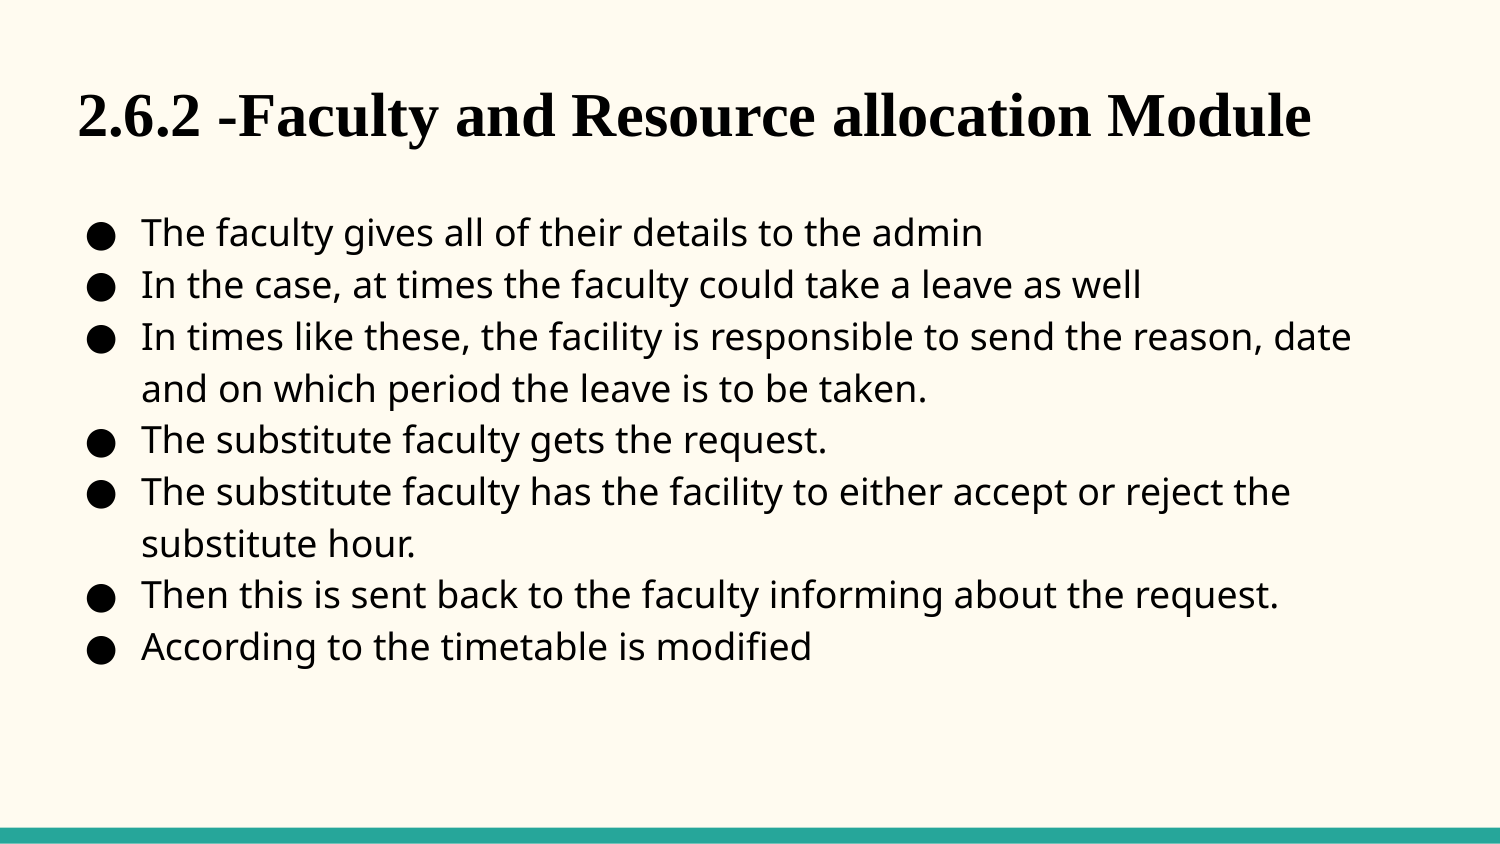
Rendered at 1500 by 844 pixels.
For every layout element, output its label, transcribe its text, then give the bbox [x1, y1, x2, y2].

text_box 2.6.2 -Faculty and Resource allocation Module [62, 59, 1460, 159]
text_box The faculty gives all of their details to the admin In the case, at times the faculty could take a leave as well In times like these, the facility is responsible to send the reason, date and on which period the leave is to be taken. The substitute faculty gets the request. The substitute faculty has the facility to either accept or reject the substitute hour. Then this is sent back to the faculty informing about the request. According to the timetable is modified [51, 142, 1407, 677]
